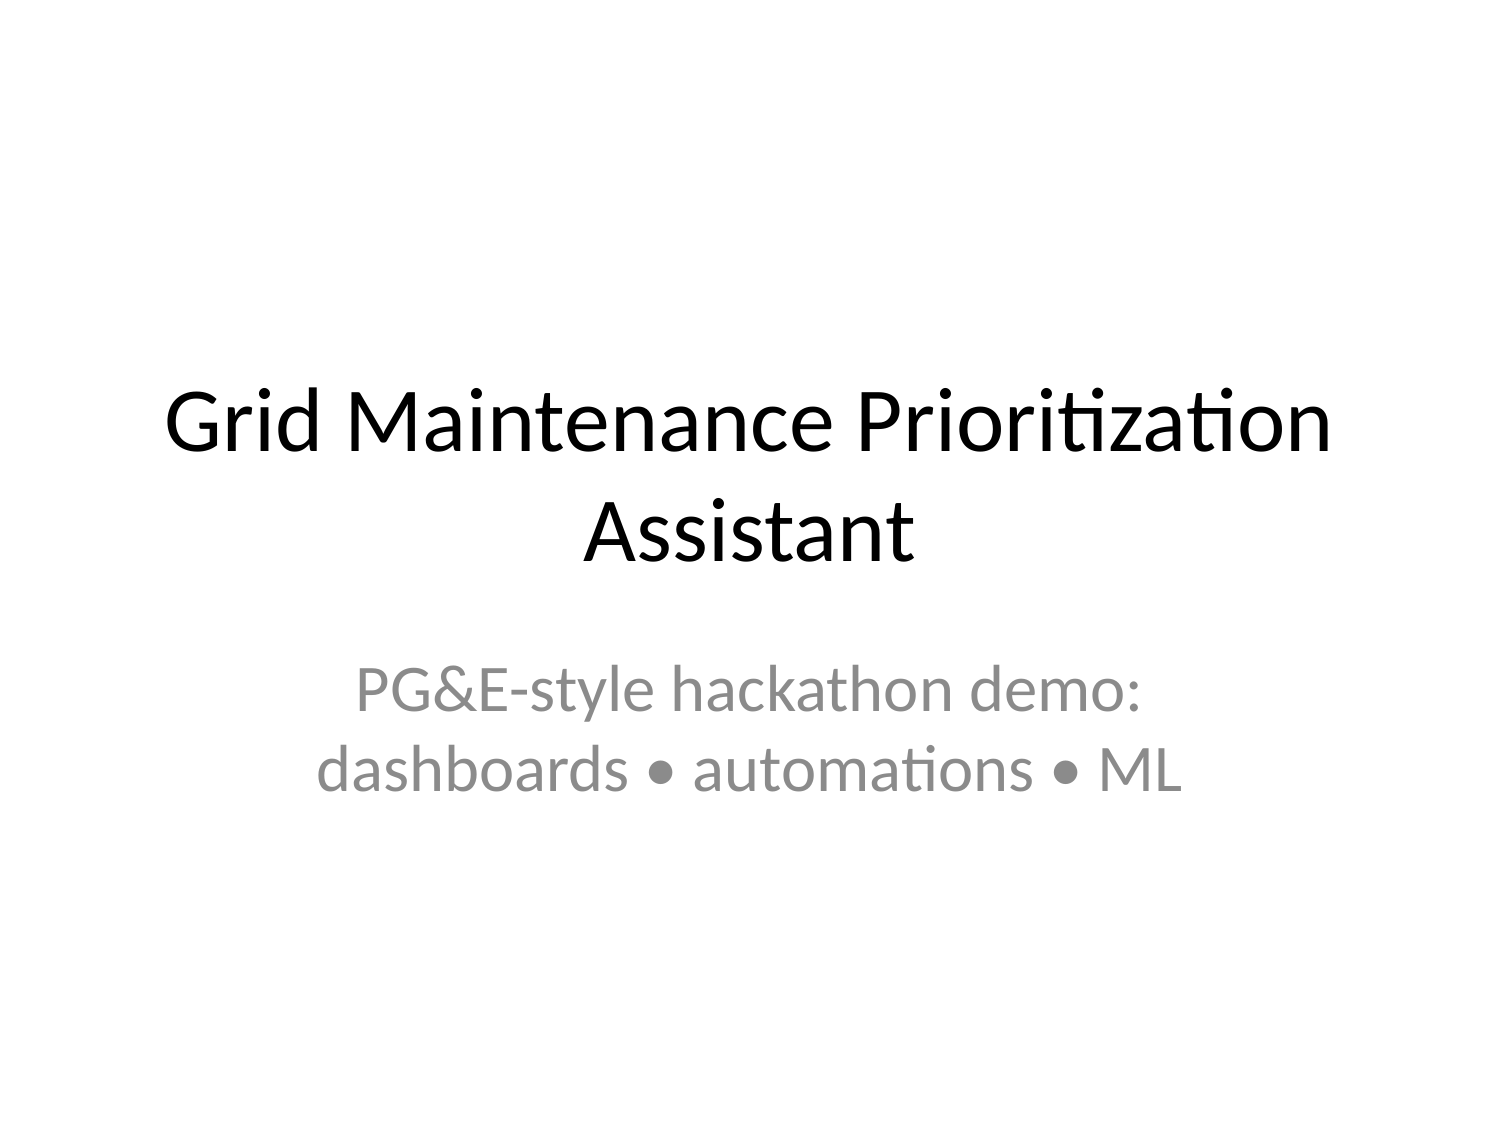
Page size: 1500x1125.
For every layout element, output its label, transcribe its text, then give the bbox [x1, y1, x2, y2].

title Grid Maintenance Prioritization Assistant [112, 349, 1388, 591]
subtitle PG&E-style hackathon demo: dashboards • automations • ML [225, 637, 1275, 925]
